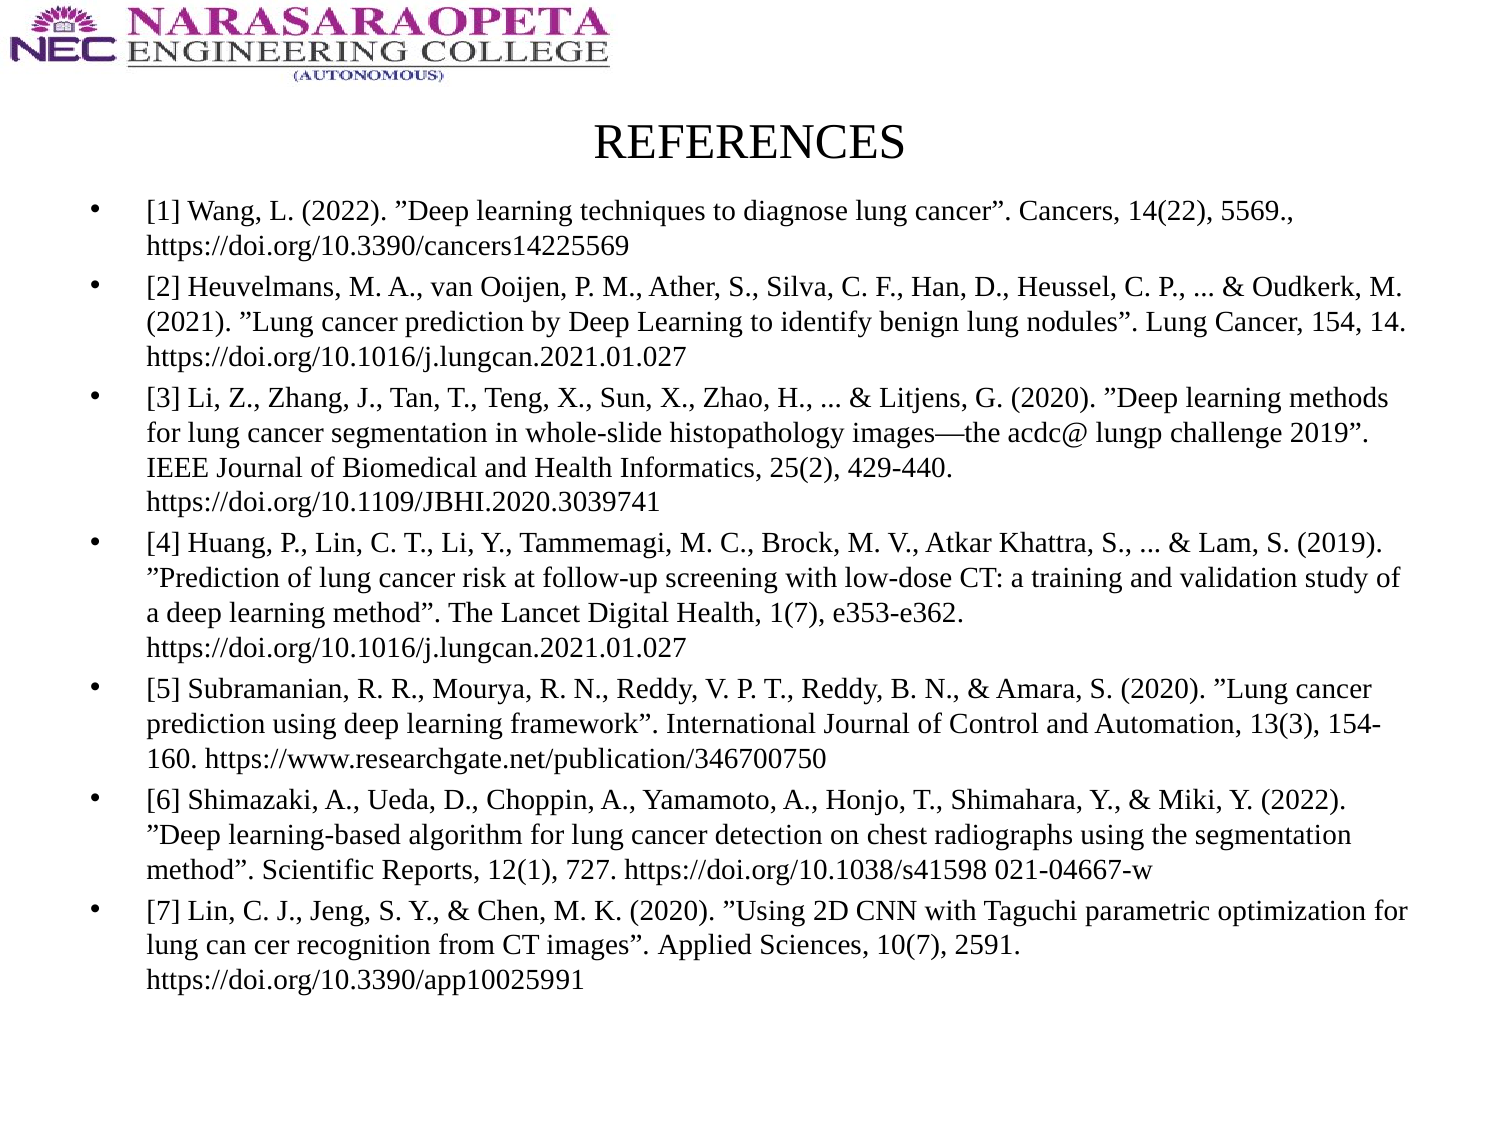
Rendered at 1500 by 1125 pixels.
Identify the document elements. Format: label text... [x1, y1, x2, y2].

picture [0, 0, 618, 88]
title REFERENCES [75, 45, 1425, 183]
list [1] Wang, L. (2022). ”Deep learning techniques to diagnose lung cancer”. Cancers, 14(22), 5569., https://doi.org/10.3390/cancers14225569 [2] Heuvelmans, M. A., van Ooijen, P. M., Ather, S., Silva, C. F., Han, D., Heussel, C. P., ... & Oudkerk, M. (2021). ”Lung cancer prediction by Deep Learning to identify benign lung nodules”. Lung Cancer, 154, 14. https://doi.org/10.1016/j.lungcan.2021.01.027 [3] Li, Z., Zhang, J., Tan, T., Teng, X., Sun, X., Zhao, H., ... & Litjens, G. (2020). ”Deep learning methods for lung cancer segmentation in whole-slide histopathology images—the acdc@ lungp challenge 2019”. IEEE Journal of Biomedical and Health Informatics, 25(2), 429-440. https://doi.org/10.1109/JBHI.2020.3039741 [4] Huang, P., Lin, C. T., Li, Y., Tammemagi, M. C., Brock, M. V., Atkar Khattra, S., ... & Lam, S. (2019). ”Prediction of lung cancer risk at follow-up screening with low-dose CT: a training and validation study of a deep learning method”. The Lancet Digital Health, 1(7), e353-e362. https://doi.org/10.1016/j.lungcan.2021.01.027 [5] Subramanian, R. R., Mourya, R. N., Reddy, V. P. T., Reddy, B. N., & Amara, S. (2020). ”Lung cancer prediction using deep learning framework”. International Journal of Control and Automation, 13(3), 154-160. https://www.researchgate.net/publication/346700750 [6] Shimazaki, A., Ueda, D., Choppin, A., Yamamoto, A., Honjo, T., Shimahara, Y., & Miki, Y. (2022). ”Deep learning-based algorithm for lung cancer detection on chest radiographs using the segmentation method”. Scientific Reports, 12(1), 727. https://doi.org/10.1038/s41598 021-04667-w [7] Lin, C. J., Jeng, S. Y., & Chen, M. K. (2020). ”Using 2D CNN with Taguchi parametric optimization for lung can cer recognition from CT images”. Applied Sciences, 10(7), 2591. https://doi.org/10.3390/app10025991 [75, 183, 1425, 1005]
